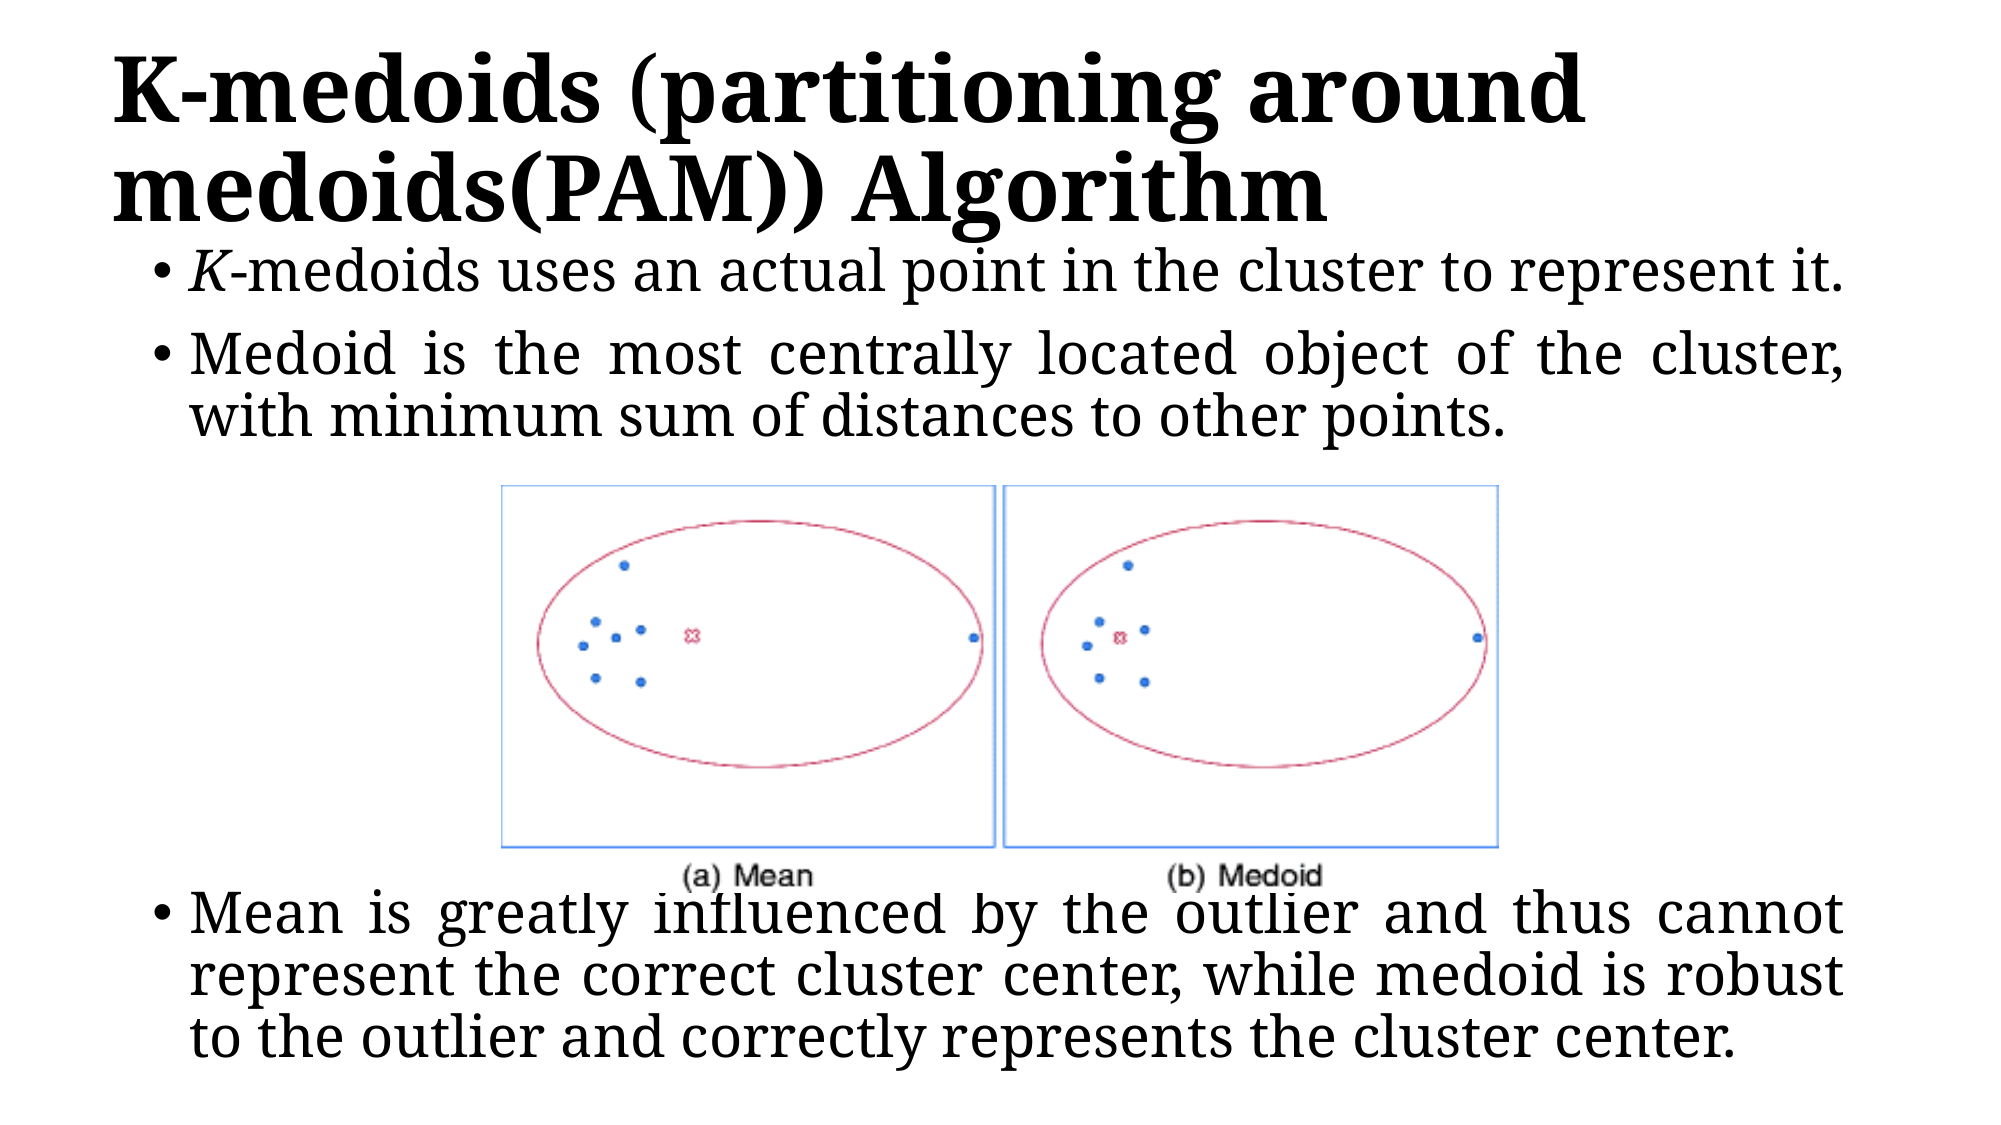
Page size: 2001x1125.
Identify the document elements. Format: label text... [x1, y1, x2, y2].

list K-medoids uses an actual point in the cluster to represent it. Medoid is the most centrally located object of the cluster, with minimum sum of distances to other points. Mean is greatly influenced by the outlier and thus cannot represent the correct cluster center, while medoid is robust to the outlier and correctly represents the cluster center. [137, 234, 1863, 1101]
picture [501, 485, 1499, 893]
title K-medoids (partitioning around medoids(PAM)) Algorithm [97, 33, 1903, 252]
